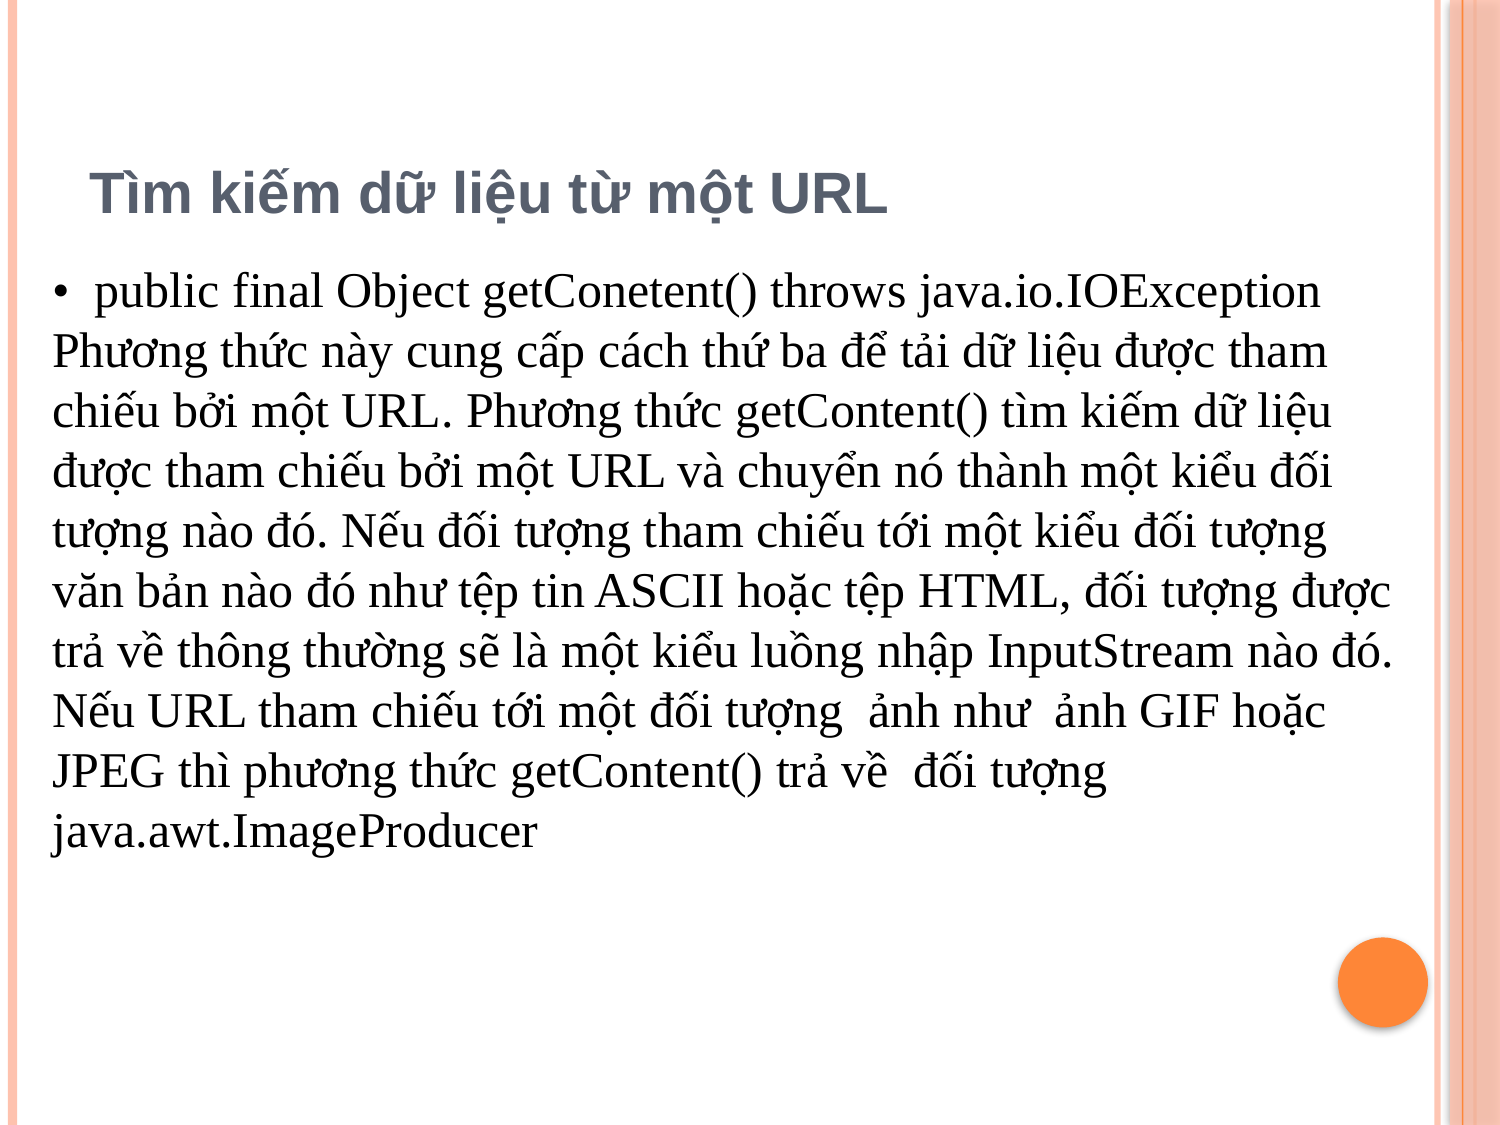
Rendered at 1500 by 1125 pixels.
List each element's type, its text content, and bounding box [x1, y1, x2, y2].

text_box • public final Object getConetent() throws java.io.IOException Phương thức này cung cấp cách thứ ba để tải dữ liệu được tham chiếu bởi một URL. Phương thức getContent() tìm kiếm dữ liệu được tham chiếu bởi một URL và chuyển nó thành một kiểu đối tượng nào đó. Nếu đối tượng tham chiếu tới một kiểu đối tượng văn bản nào đó như tệp tin ASCII hoặc tệp HTML, đối tượng được trả về thông thường sẽ là một kiểu luồng nhập InputStream nào đó. Nếu URL tham chiếu tới một đối tượng ảnh như ảnh GIF hoặc JPEG thì phương thức getContent() trả về đối tượng java.awt.ImageProducer [37, 249, 1425, 985]
title Tìm kiếm dữ liệu từ một URL [75, 45, 1300, 233]
